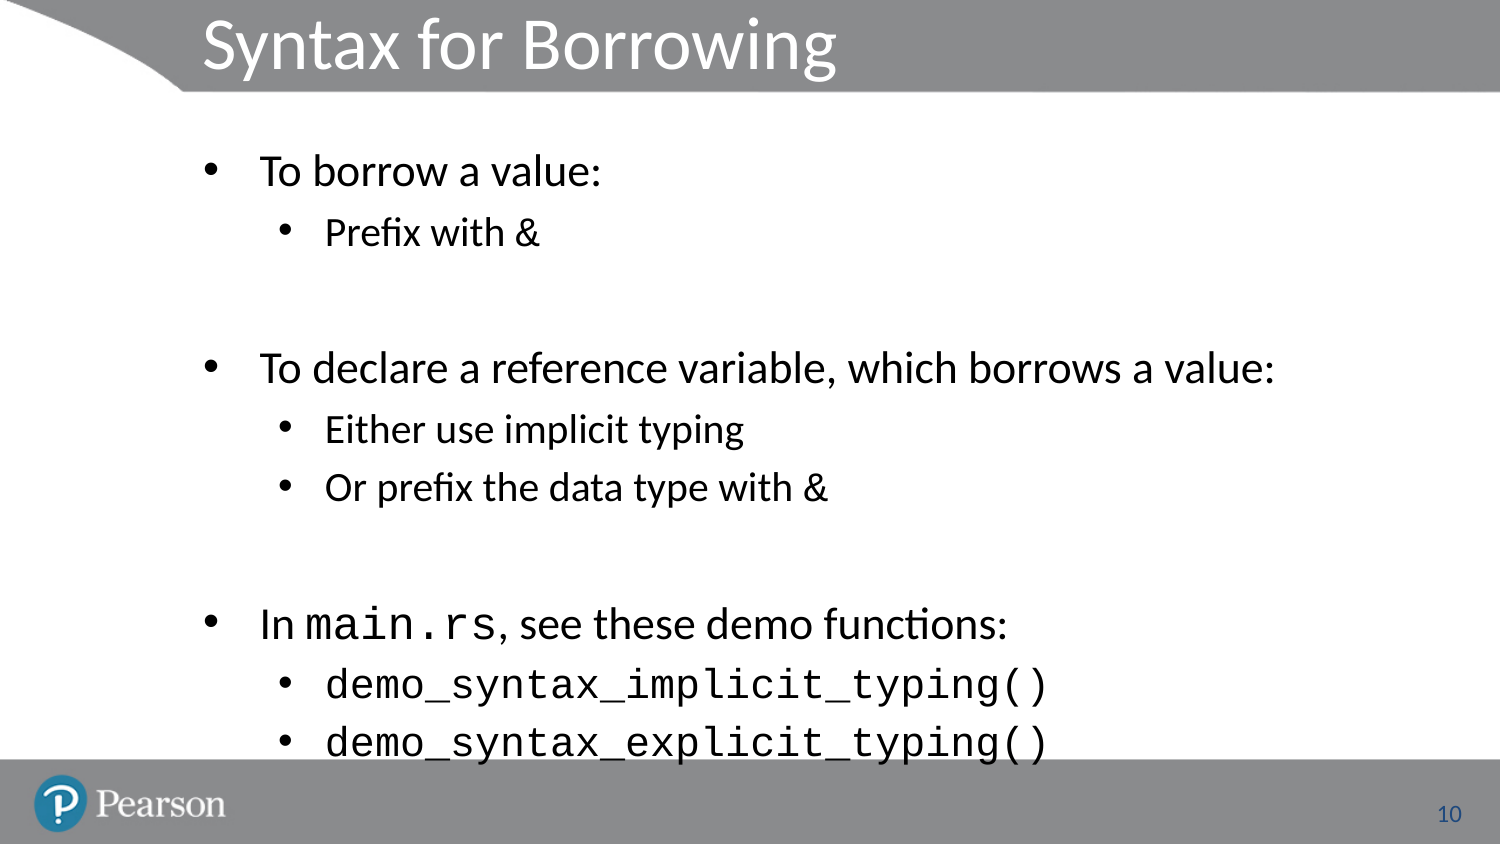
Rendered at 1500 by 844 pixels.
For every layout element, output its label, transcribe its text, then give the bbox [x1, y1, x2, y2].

title Syntax for Borrowing [187, 0, 1426, 79]
text_box 10 [1406, 759, 1493, 835]
picture [0, 0, 1500, 844]
list To borrow a value: Prefix with & To declare a reference variable, which borrows a value: Either use implicit typing Or prefix the data type with & In main.rs, see these demo functions: demo_syntax_implicit_typing() demo_syntax_explicit_typing() [188, 133, 1461, 716]
